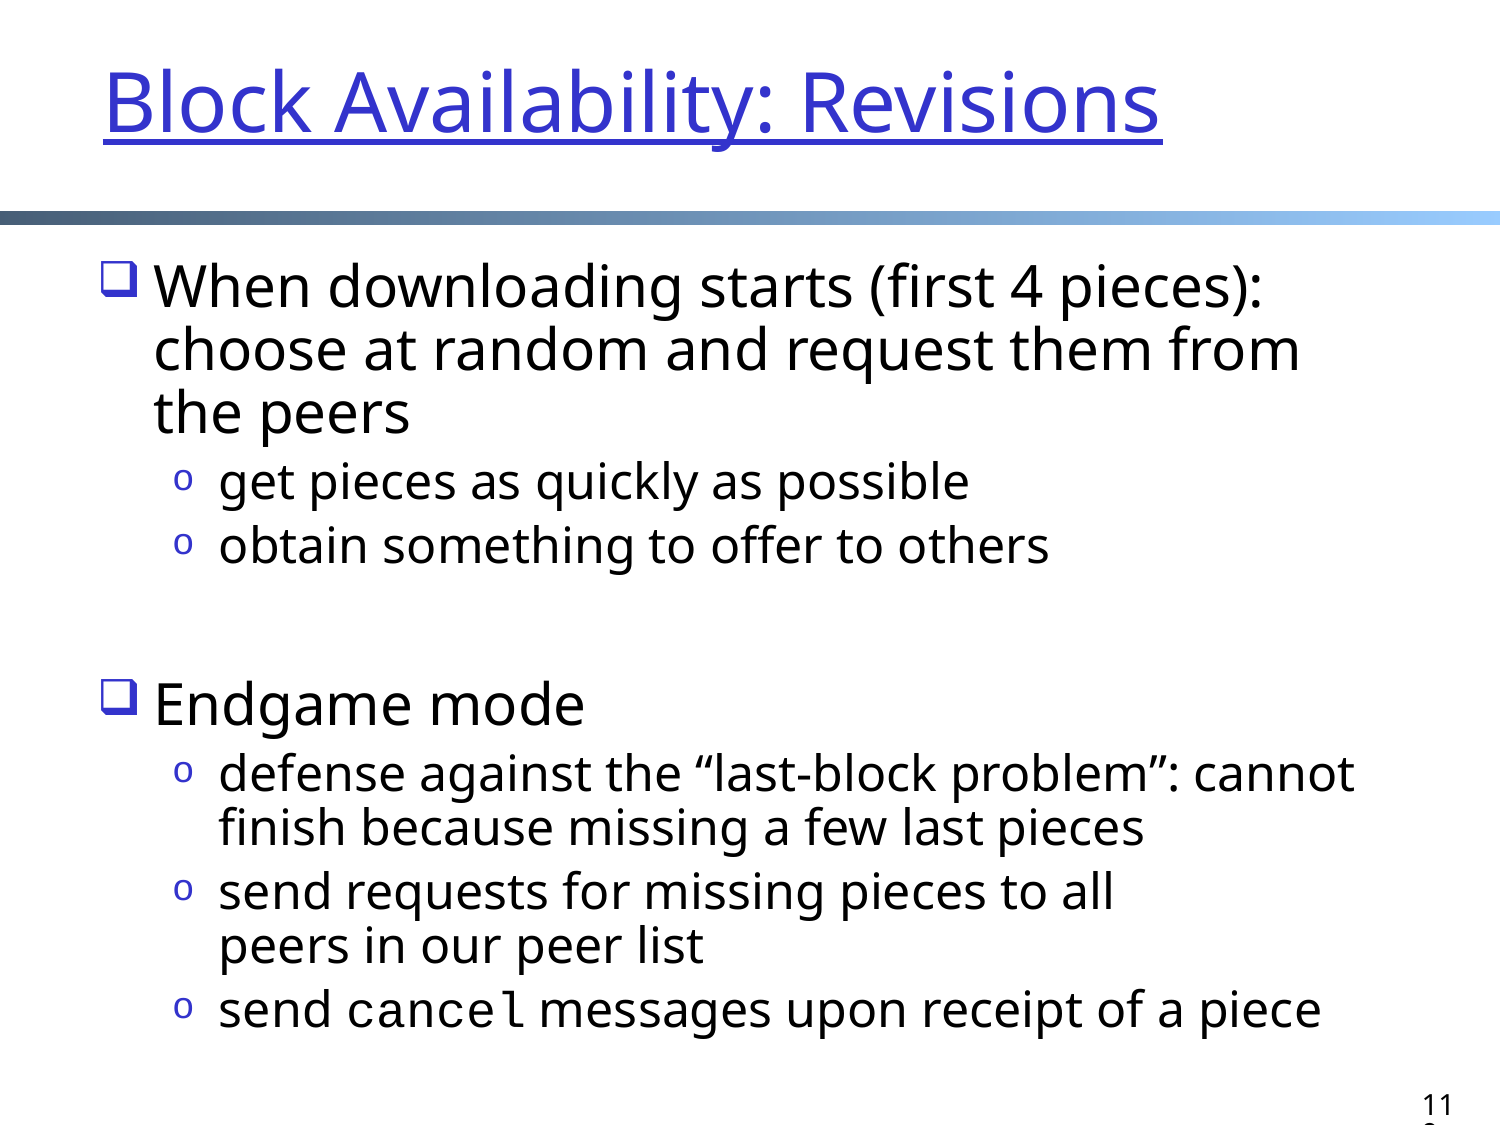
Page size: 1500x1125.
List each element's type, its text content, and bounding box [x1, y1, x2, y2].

title Block Availability: Revisions [87, 5, 1363, 194]
list When downloading starts (first 4 pieces): choose at random and request them from the peers get pieces as quickly as possible obtain something to offer to others Endgame mode defense against the “last-block problem”: cannot finish because missing a few last pieces send requests for missing pieces to all peers in our peer list send cancel messages upon receipt of a piece [82, 249, 1388, 1075]
slide_number 119 [1406, 1078, 1482, 1125]
text_box [1424, 212, 1428, 224]
